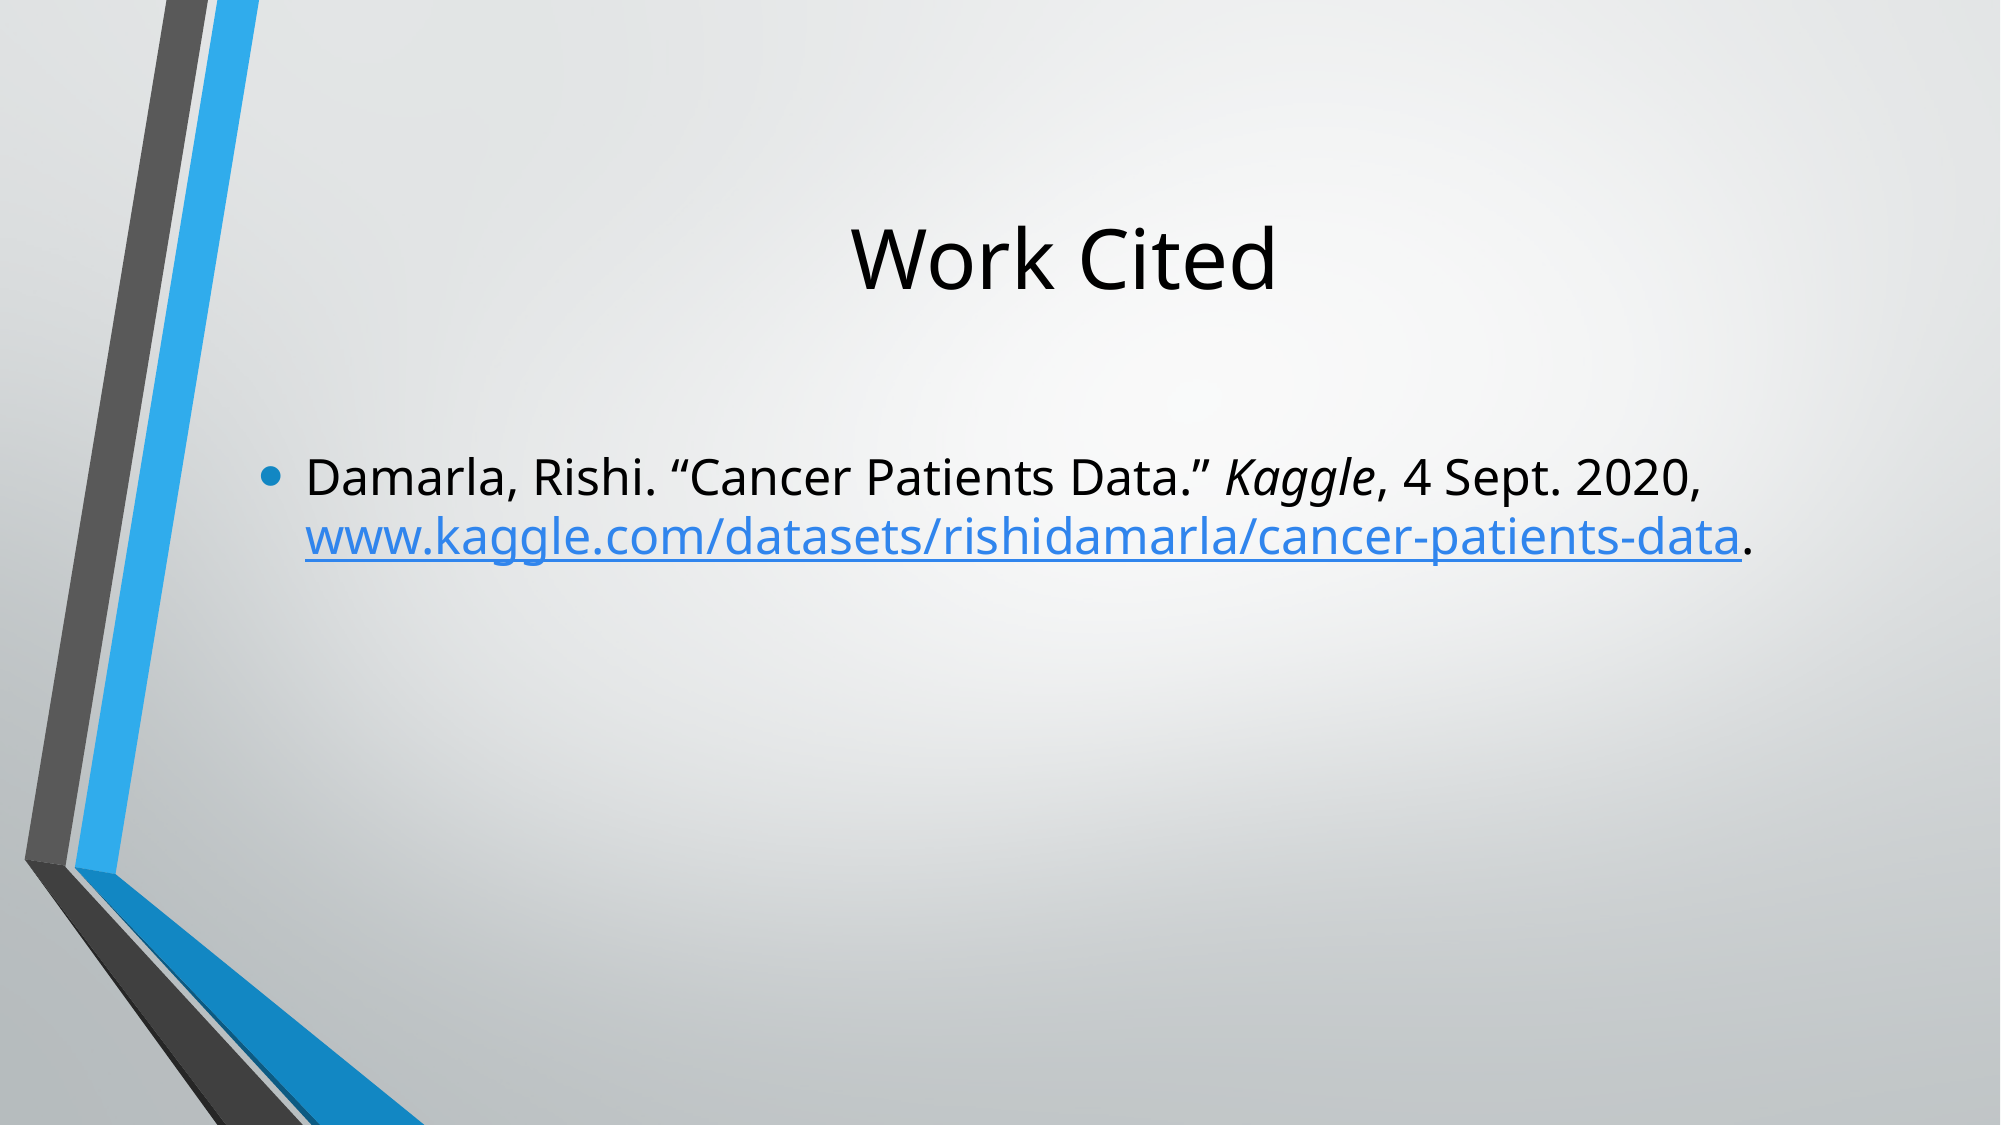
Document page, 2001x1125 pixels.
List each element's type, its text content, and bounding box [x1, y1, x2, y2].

list Damarla, Rishi. “Cancer Patients Data.” Kaggle, 4 Sept. 2020, www.kaggle.com/datasets/rishidamarla/cancer-patients-data. [243, 437, 1887, 950]
title Work Cited [243, 112, 1887, 400]
